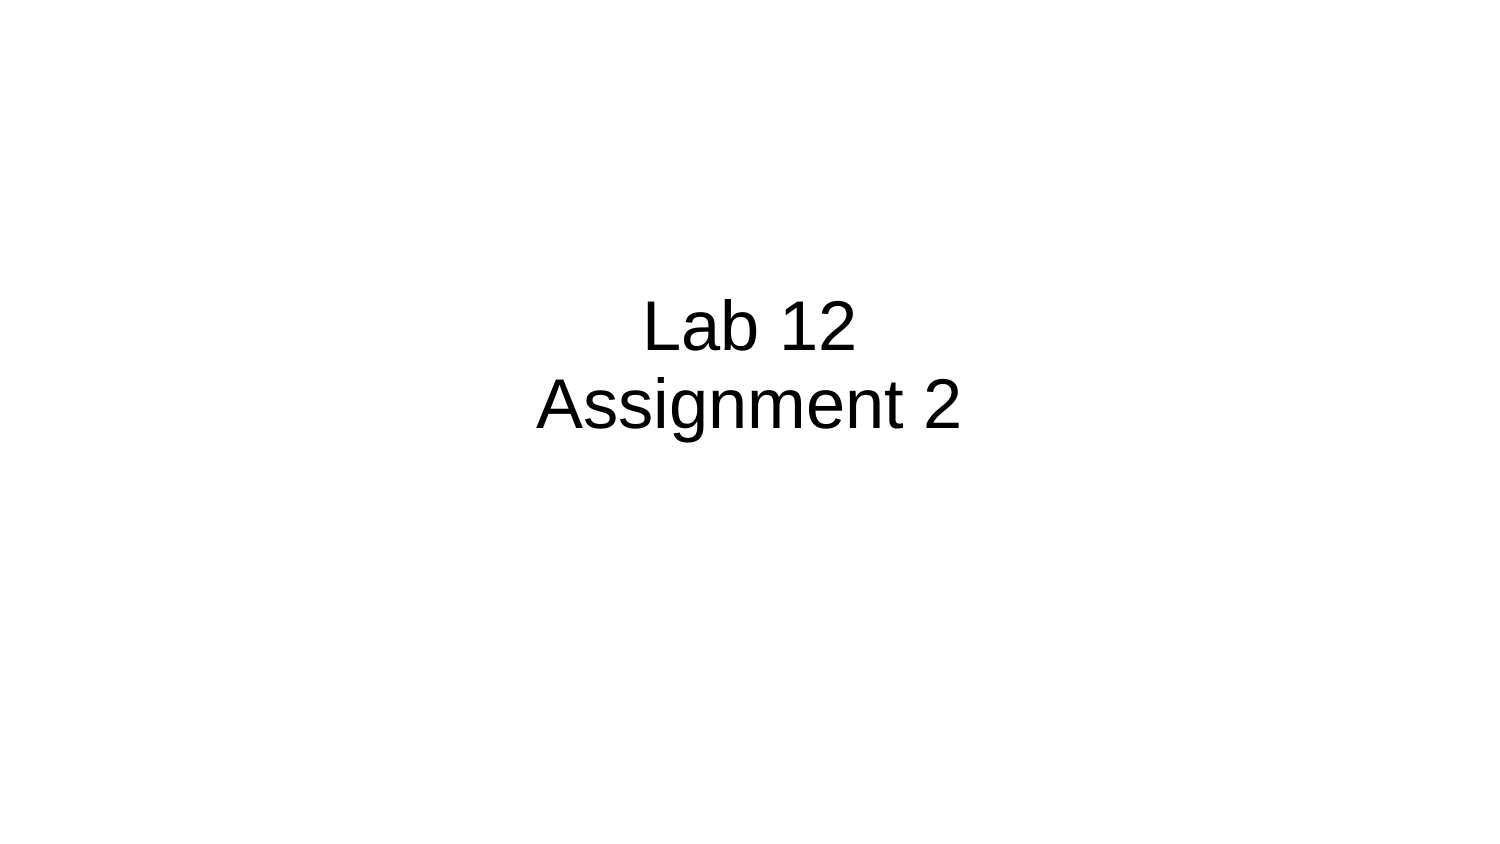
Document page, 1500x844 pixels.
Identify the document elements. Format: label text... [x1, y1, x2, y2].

title Lab 12 Assignment 2 [51, 122, 1449, 459]
